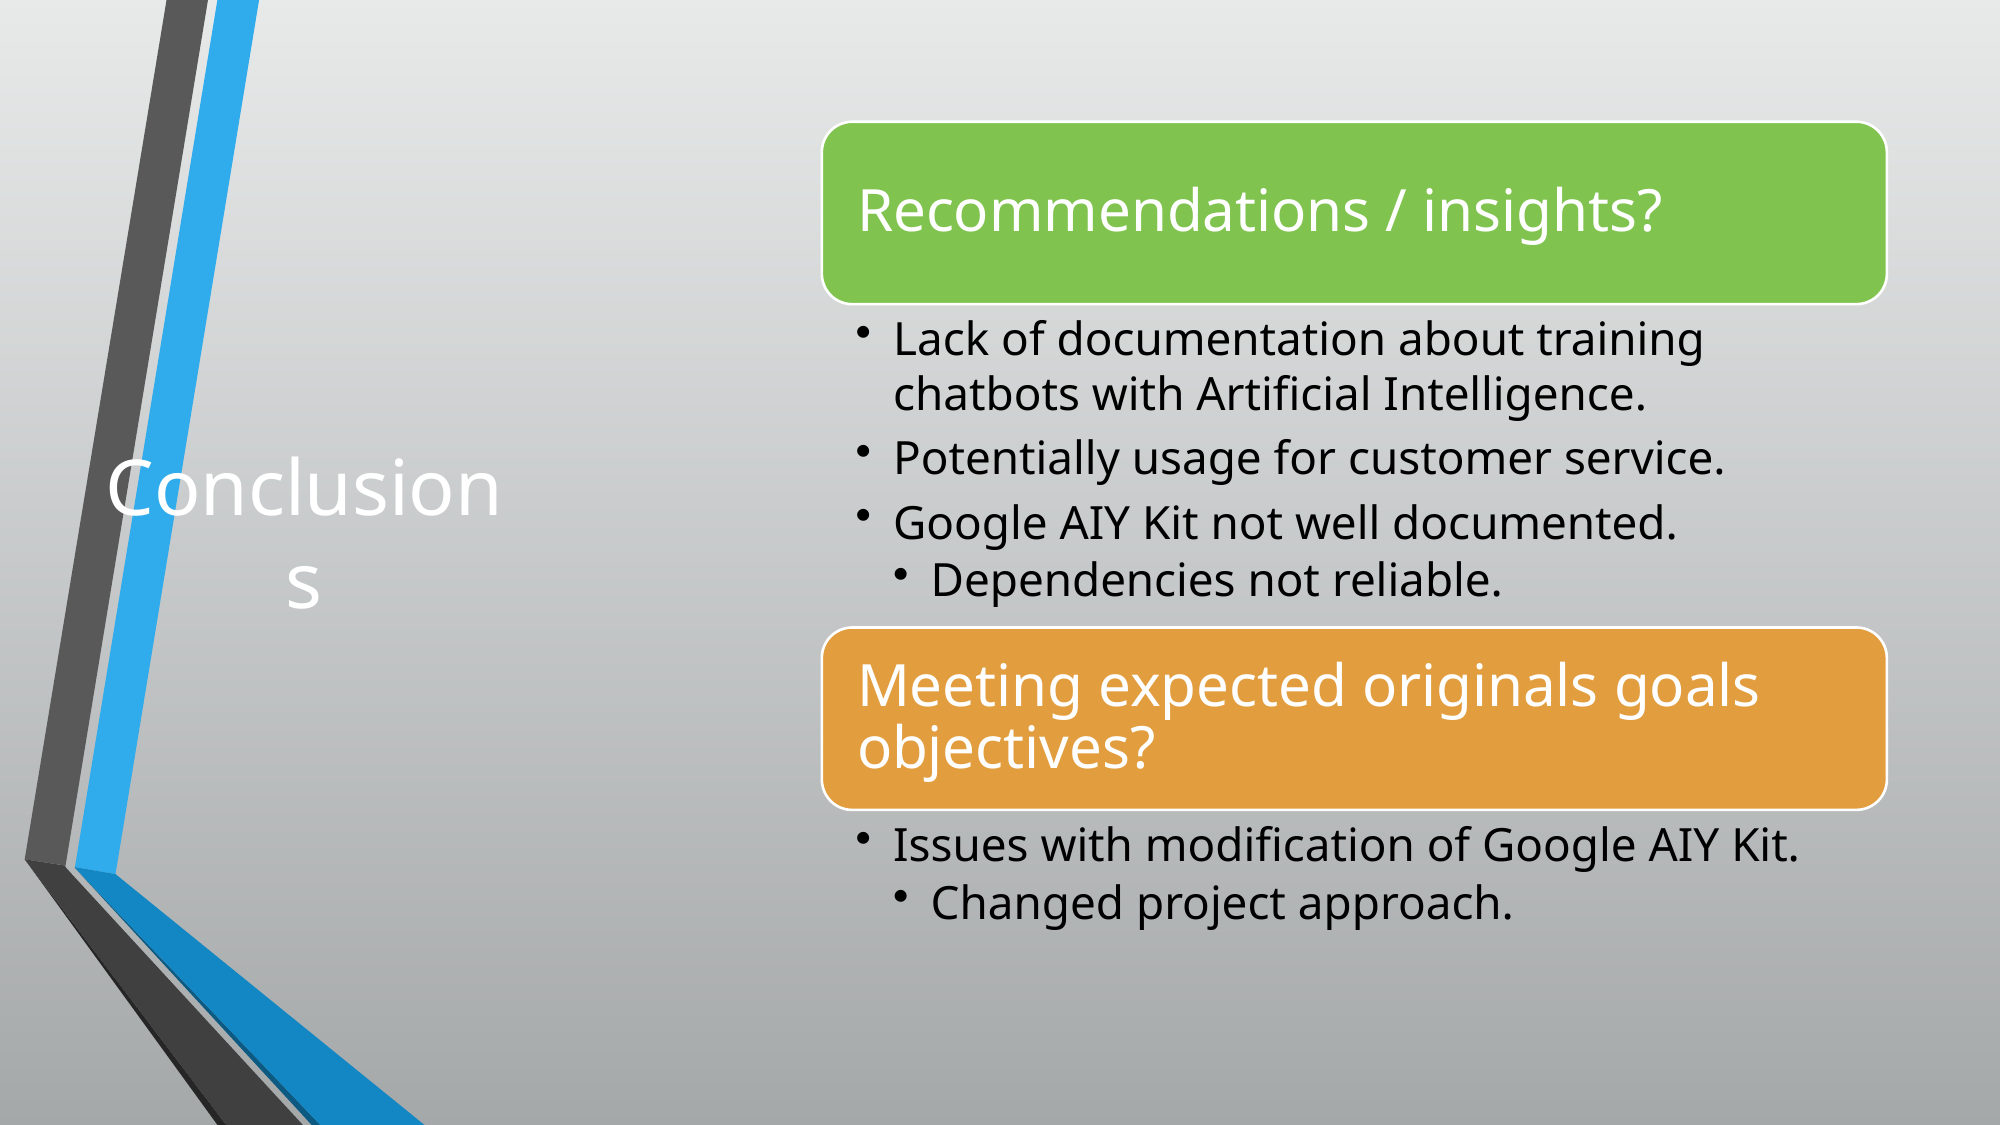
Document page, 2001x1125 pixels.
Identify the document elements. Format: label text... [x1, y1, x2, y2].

title Conclusions [87, 112, 521, 950]
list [821, 112, 1888, 951]
